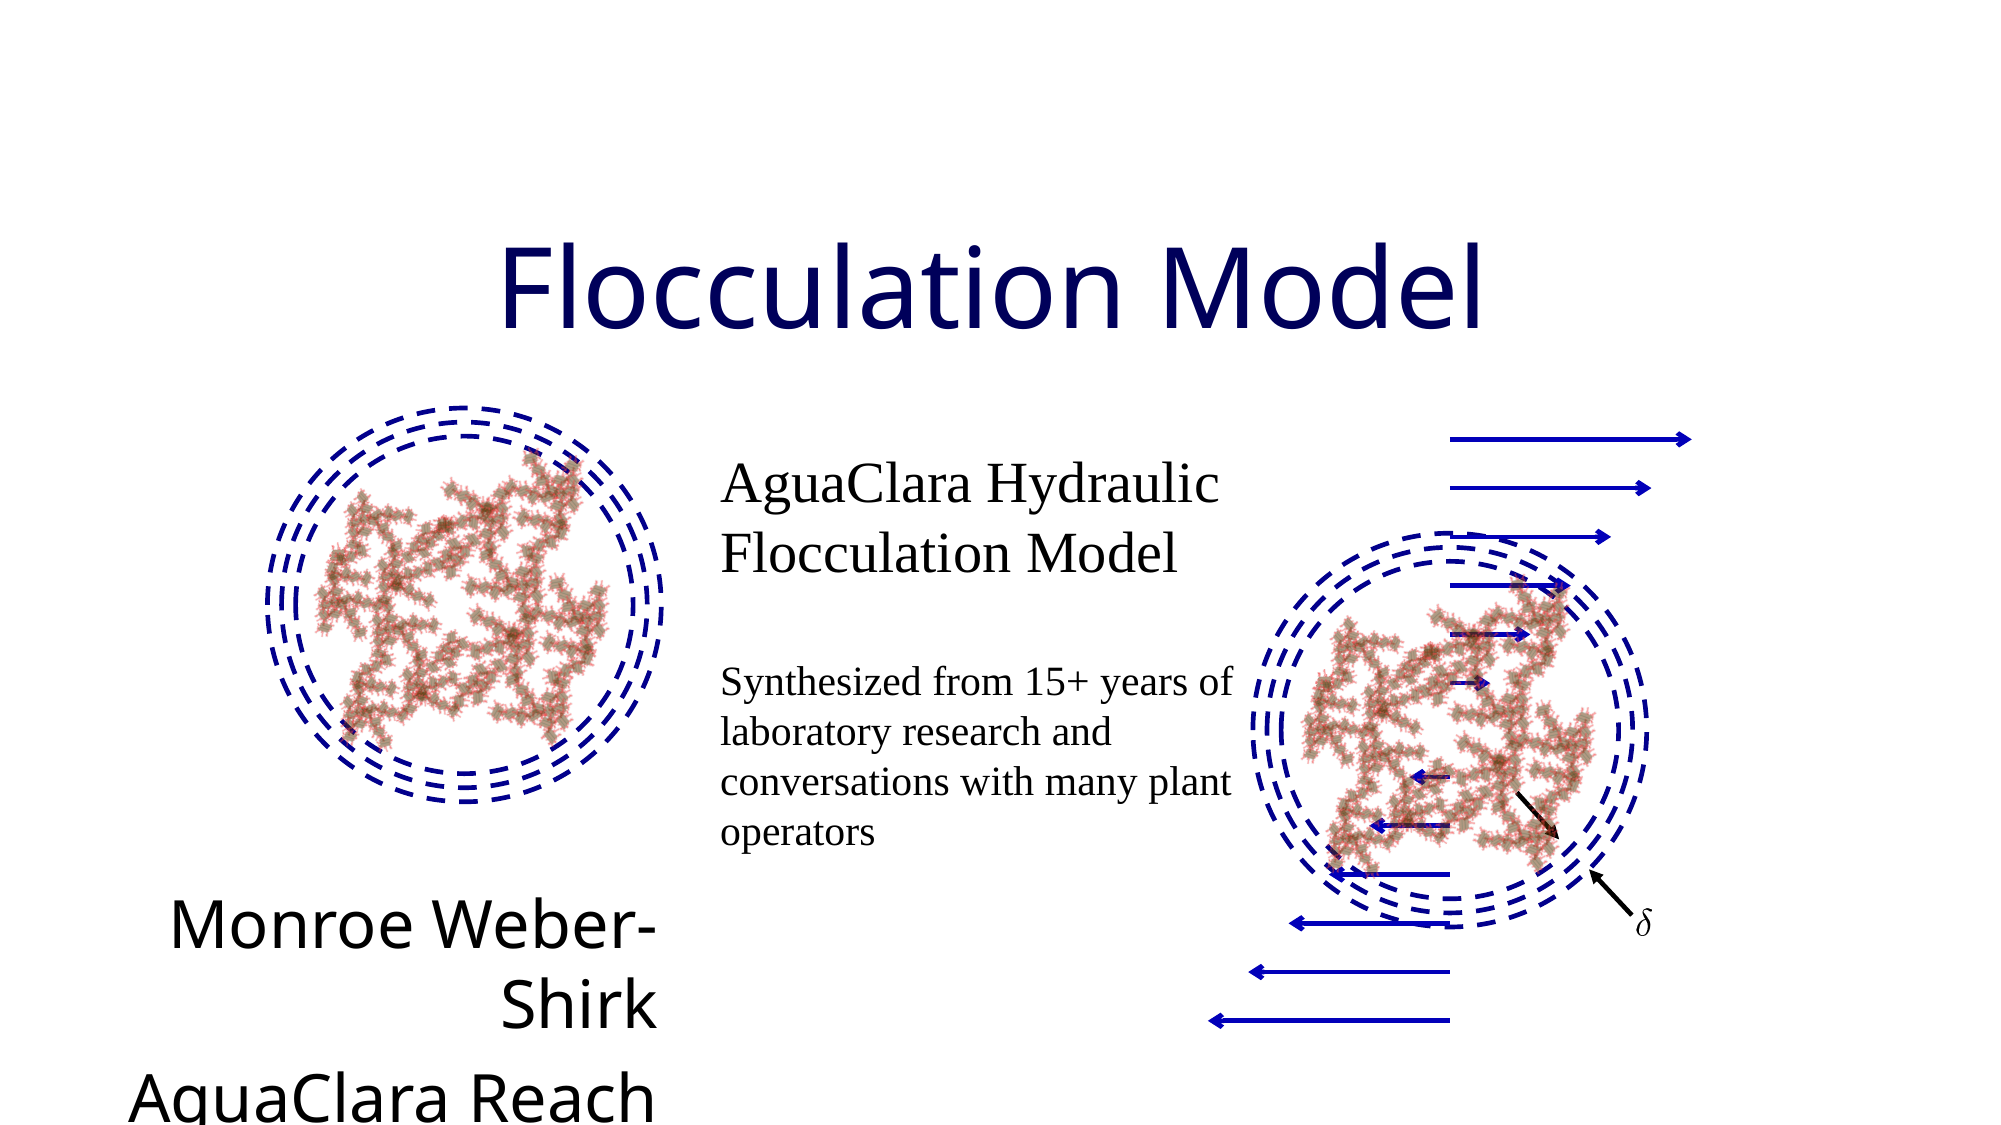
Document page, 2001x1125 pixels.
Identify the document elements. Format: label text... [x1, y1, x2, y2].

title Flocculation Model [224, 162, 1760, 404]
text_box [625, 491, 664, 723]
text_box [1207, 439, 1693, 1022]
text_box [306, 441, 620, 756]
text_box [356, 405, 576, 440]
text_box AguaClara Hydraulic Flocculation Model Synthesized from 15+ years of laboratory research and conversations with many plant operators [705, 436, 1289, 862]
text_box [1292, 568, 1607, 883]
text_box [349, 765, 583, 804]
subtitle Monroe Weber-Shirk AguaClara Reach [31, 874, 674, 1063]
text_box [265, 491, 301, 719]
